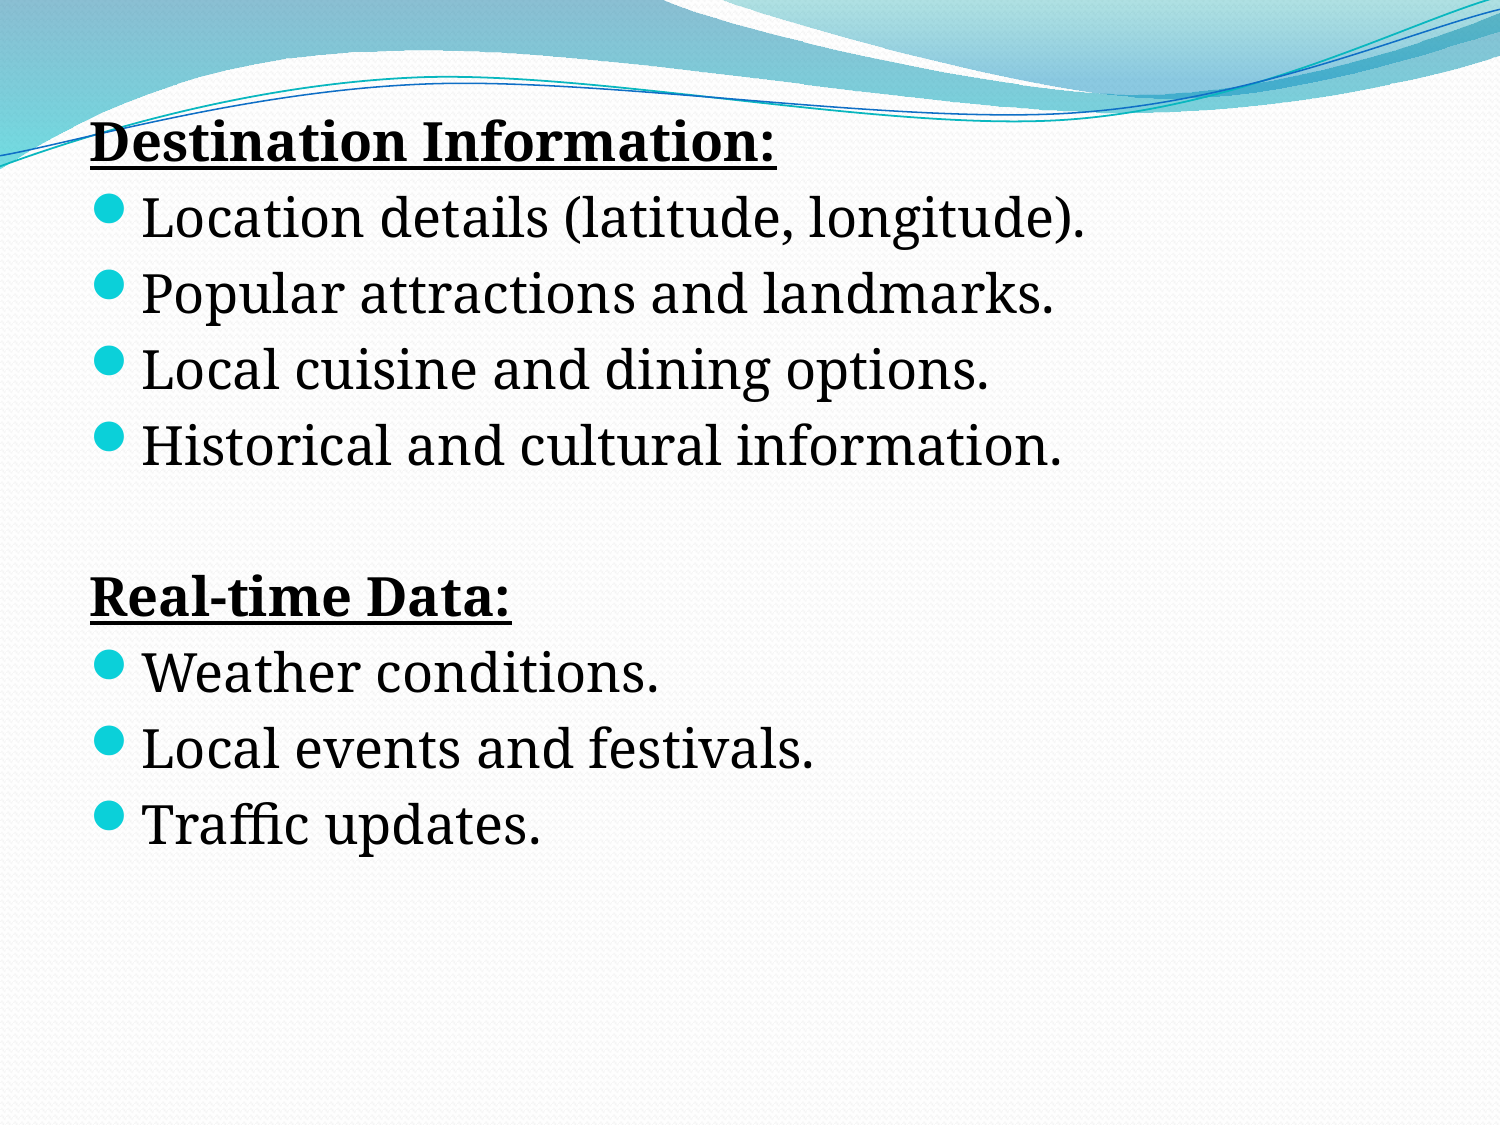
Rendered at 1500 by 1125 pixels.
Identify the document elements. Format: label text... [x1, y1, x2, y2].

list Destination Information: Location details (latitude, longitude). Popular attractions and landmarks. Local cuisine and dining options. Historical and cultural information. Real-time Data: Weather conditions. Local events and festivals. Traffic updates. [75, 99, 1425, 1000]
